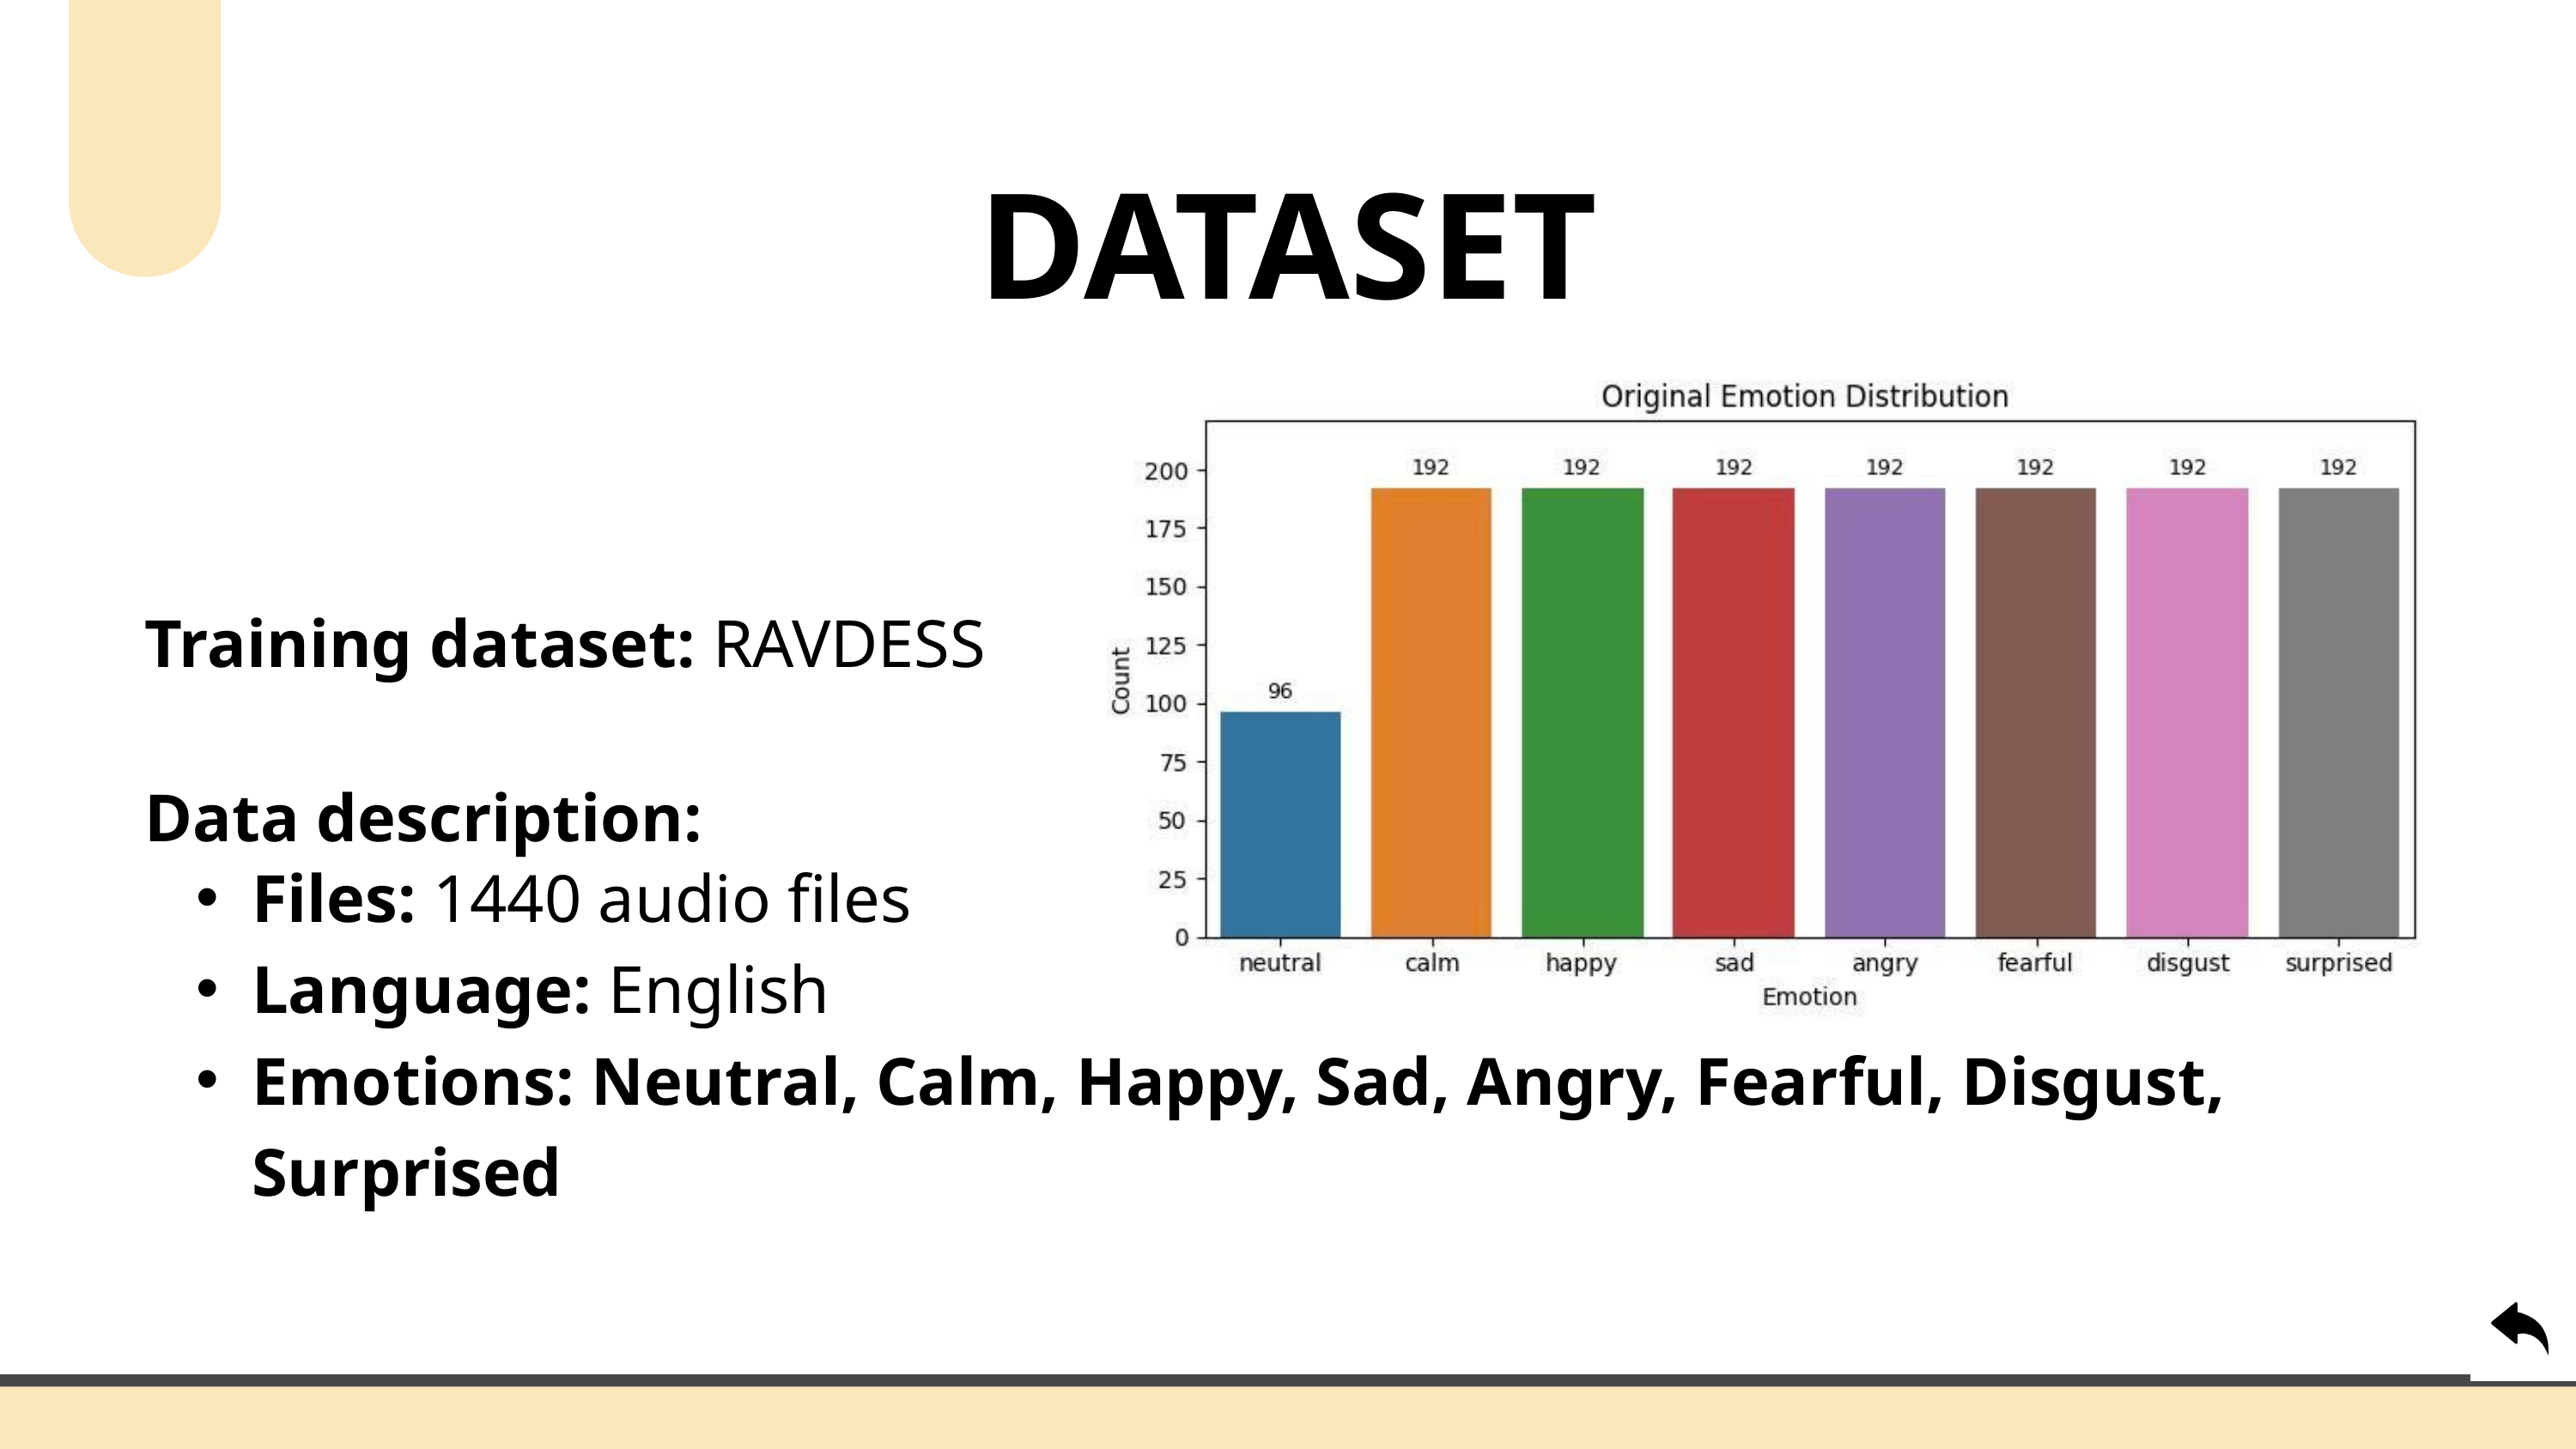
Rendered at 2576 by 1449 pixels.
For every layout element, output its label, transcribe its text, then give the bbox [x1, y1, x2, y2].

text_box [1094, 367, 2432, 844]
text_box Data description: [144, 763, 1175, 844]
text_box [2470, 1275, 2576, 1377]
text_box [68, 0, 222, 277]
text_box DATASET [686, 123, 1890, 329]
text_box Training dataset: RAVDESS [144, 589, 1175, 681]
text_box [0, 1379, 2576, 1449]
text_box Files: 1440 audio files Language: English Emotions: Neutral, Calm, Happy, Sad, Angry, Fearful, Disgust, Surprised [141, 844, 2435, 1210]
